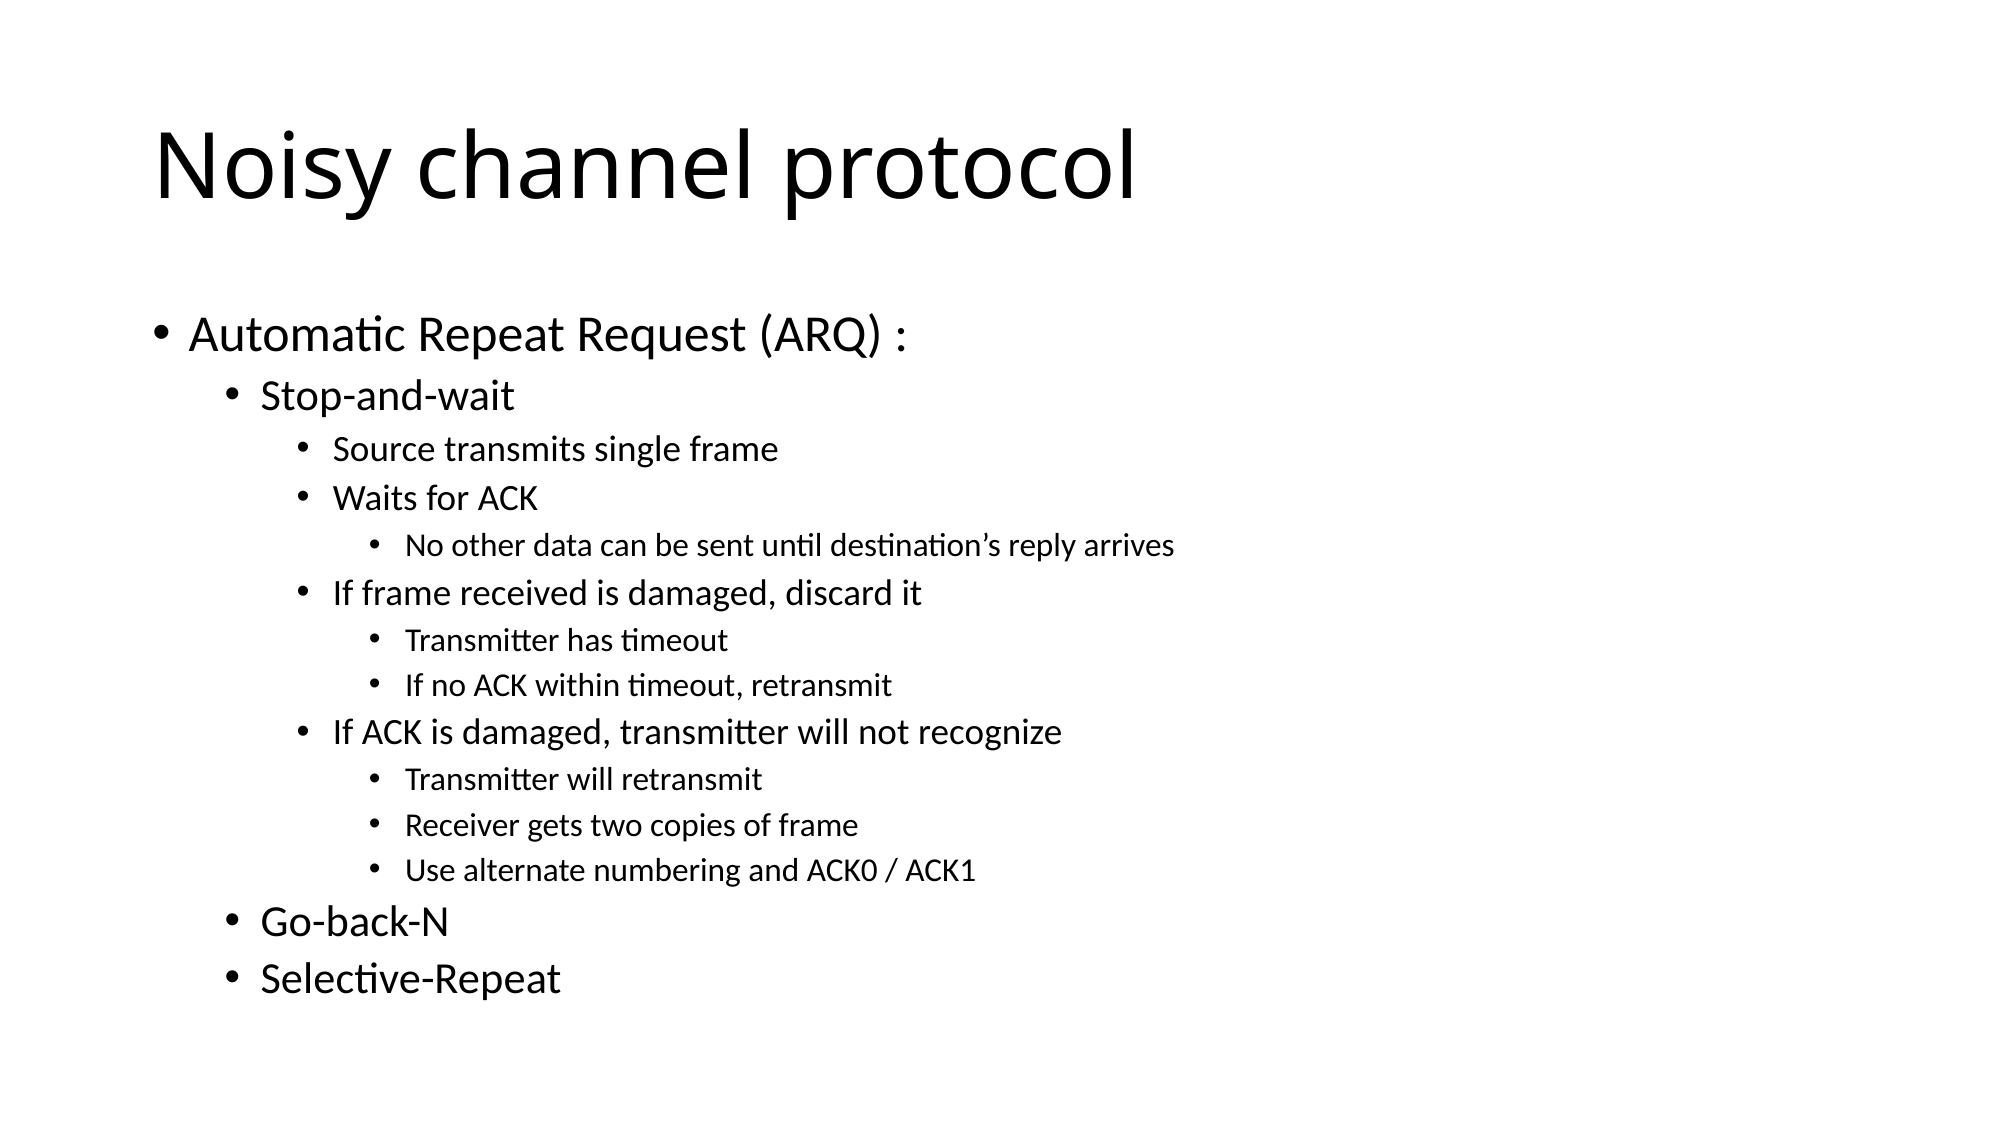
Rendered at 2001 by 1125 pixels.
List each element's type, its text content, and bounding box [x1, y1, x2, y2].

title Noisy channel protocol [137, 59, 1863, 278]
list Automatic Repeat Request (ARQ) : Stop-and-wait Source transmits single frame Waits for ACK No other data can be sent until destination’s reply arrives If frame received is damaged, discard it Transmitter has timeout If no ACK within timeout, retransmit If ACK is damaged, transmitter will not recognize Transmitter will retransmit Receiver gets two copies of frame Use alternate numbering and ACK0 / ACK1 Go-back-N Selective-Repeat [137, 299, 1863, 1014]
